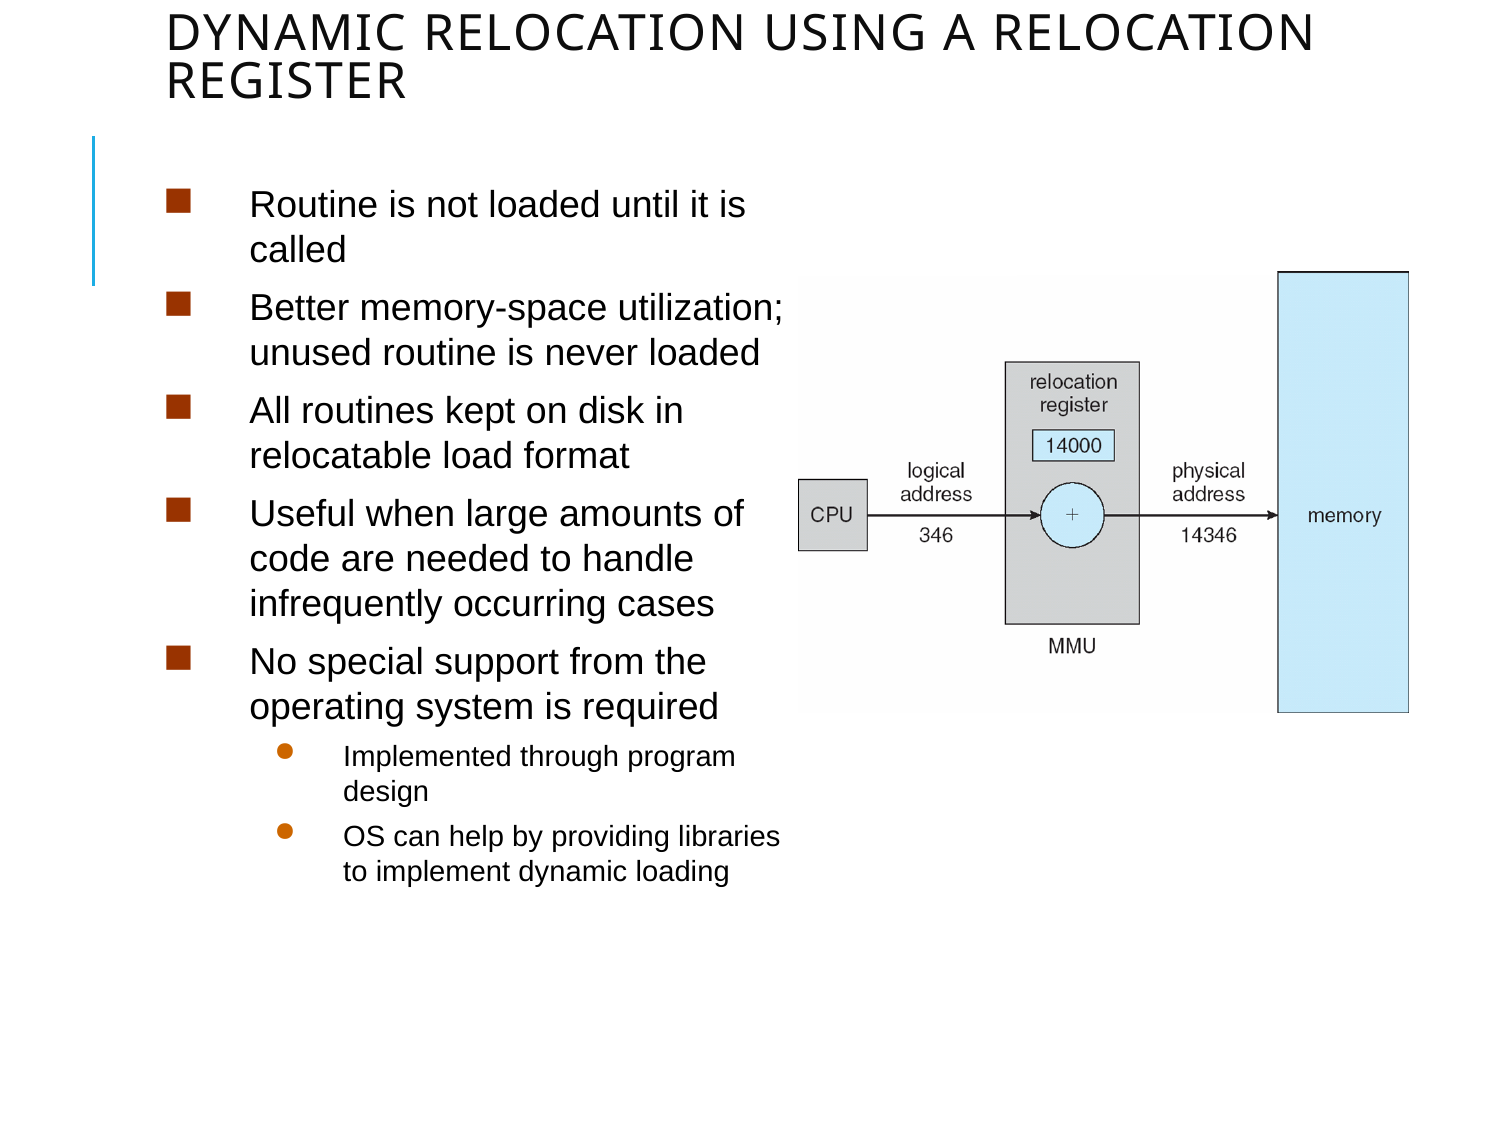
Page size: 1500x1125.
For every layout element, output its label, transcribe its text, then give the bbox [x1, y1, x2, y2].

text_box Routine is not loaded until it is called Better memory-space utilization; unused routine is never loaded All routines kept on disk in relocatable load format Useful when large amounts of code are needed to handle infrequently occurring cases No special support from the operating system is required Implemented through program design OS can help by providing libraries to implement dynamic loading [158, 174, 802, 1030]
title Dynamic relocation using a relocation register [150, 12, 1500, 107]
picture [798, 271, 1409, 713]
